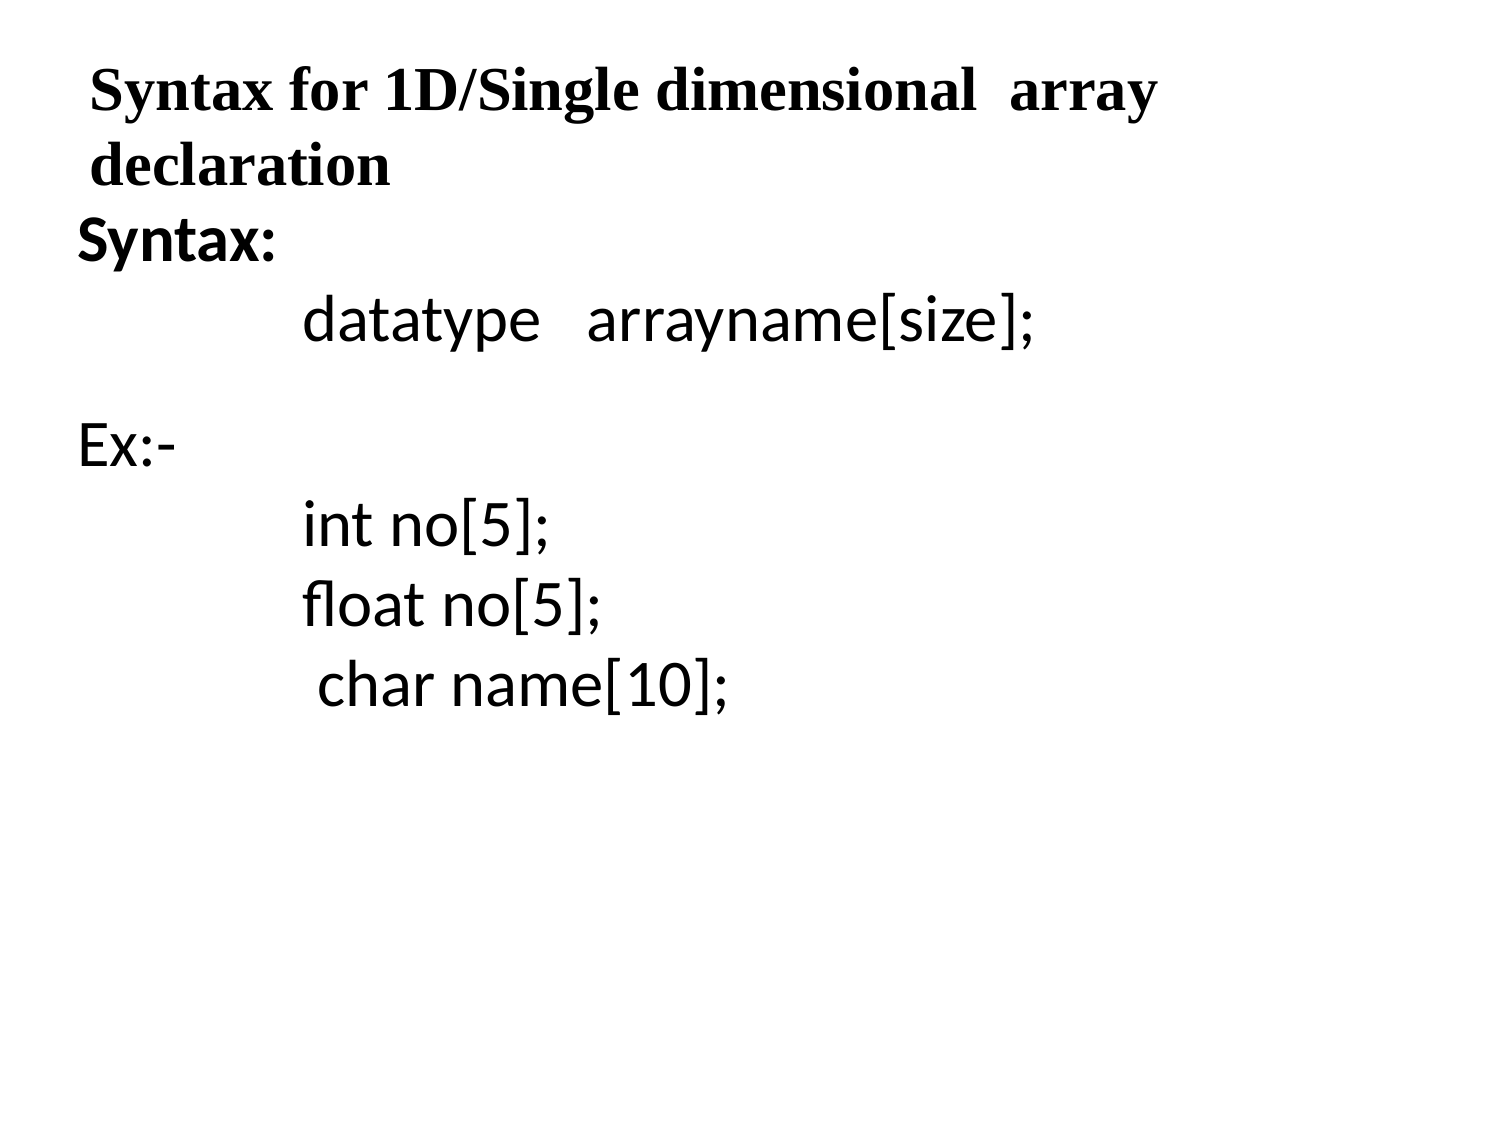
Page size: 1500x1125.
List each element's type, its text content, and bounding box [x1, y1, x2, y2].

text_box Syntax: datatype arrayname[size]; Ex:- int no[5]; float no[5]; char name[10]; [62, 187, 1413, 863]
text_box Syntax for 1D/Single dimensional array declaration [75, 45, 1425, 200]
